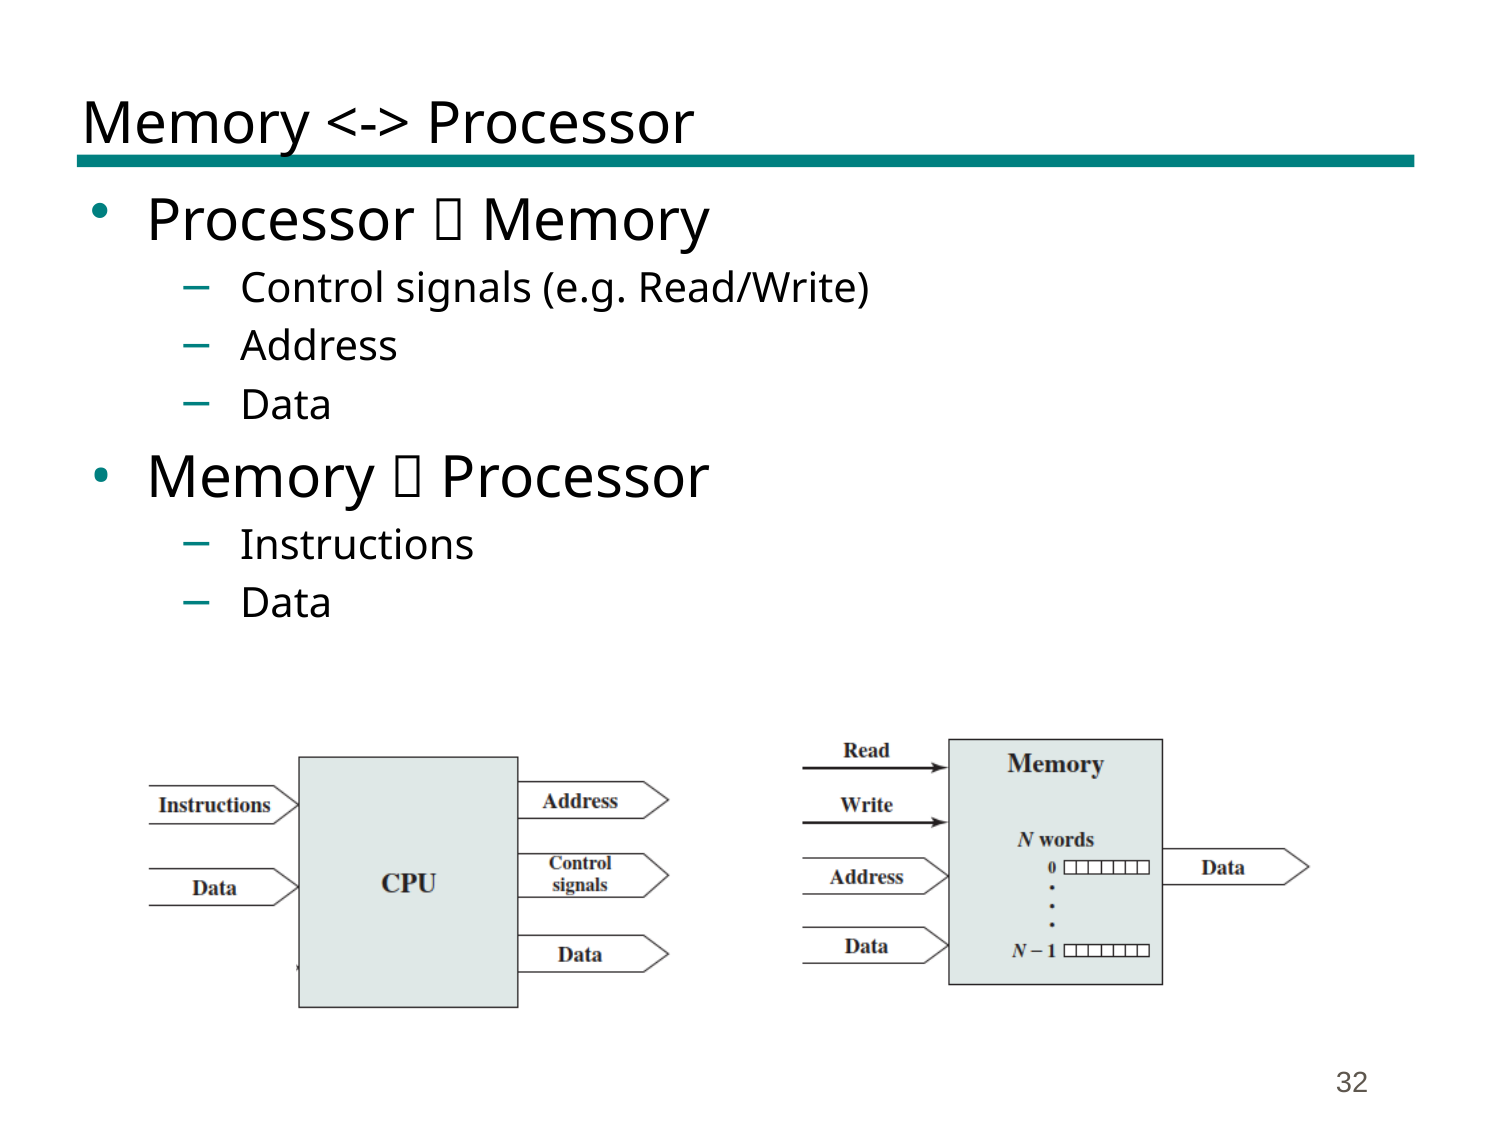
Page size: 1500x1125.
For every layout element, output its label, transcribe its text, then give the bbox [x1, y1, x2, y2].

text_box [135, 739, 679, 1016]
title Memory <-> Processor [66, 24, 1413, 163]
list Processor  Memory Control signals (e.g. Read/Write) Address Data Memory  Processor Instructions Data [75, 174, 1417, 1100]
picture [792, 715, 1312, 1012]
slide_number 32 [1083, 1021, 1384, 1107]
